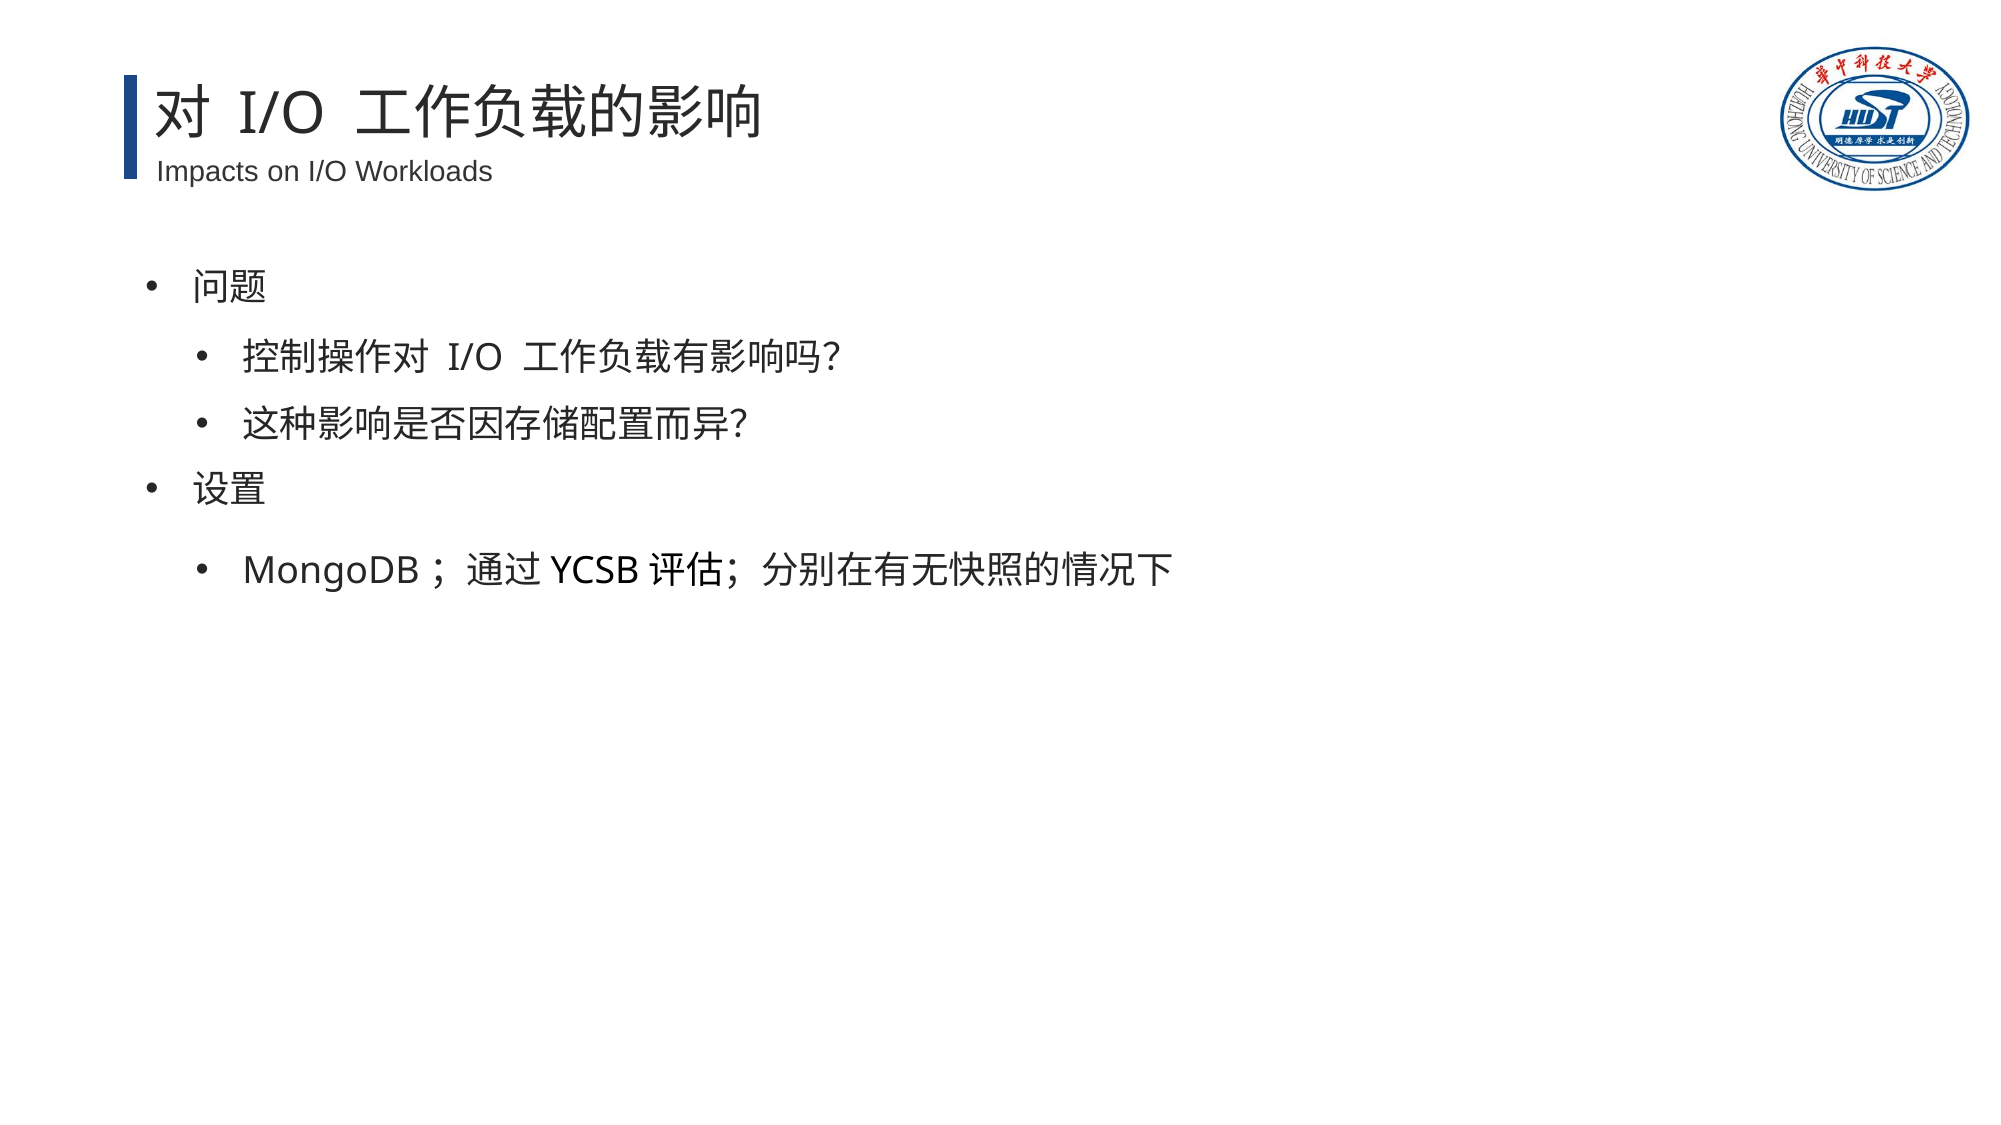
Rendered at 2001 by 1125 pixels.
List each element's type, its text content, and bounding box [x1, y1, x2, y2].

picture [1758, 27, 2000, 195]
text_box MongoDB；通过YCSB评估；分别在有无快照的情况下 [180, 516, 1394, 599]
text_box 对 I/O 工作负载的影响 [138, 67, 817, 153]
text_box 问题 设置 [130, 232, 1724, 586]
text_box Impacts on I/O Workloads [141, 144, 682, 195]
text_box 控制操作对 I/O 工作负载有影响吗？ 这种影响是否因存储配置而异？ [180, 302, 1394, 453]
